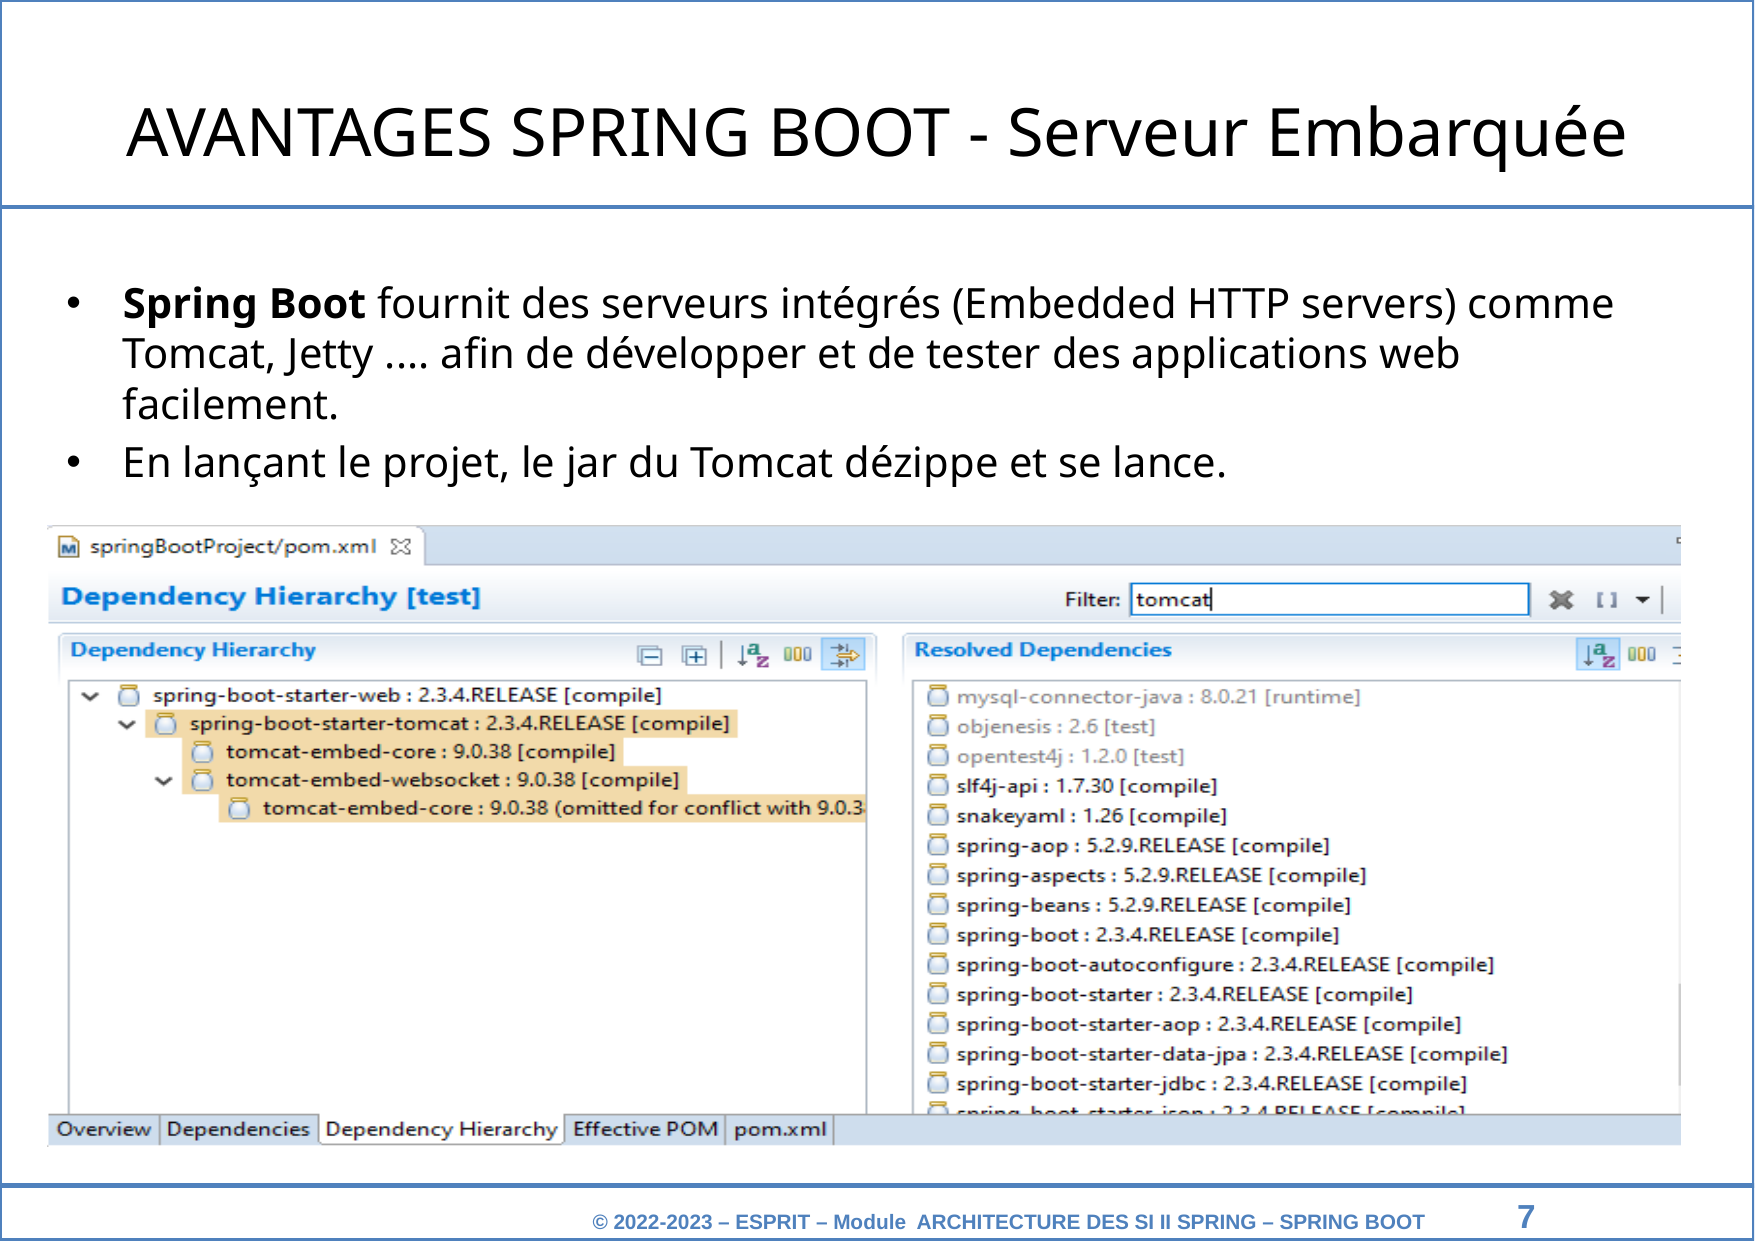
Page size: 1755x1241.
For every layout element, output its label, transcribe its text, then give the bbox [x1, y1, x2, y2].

slide_number ‹#› [1486, 1202, 1733, 1241]
text_box Spring Boot fournit des serveurs intégrés (Embedded HTTP servers) comme Tomcat, Jetty .... afin de développer et de tester des applications web facilement. En lançant le projet, le jar du Tomcat dézippe et se lance. [50, 210, 1705, 1186]
text_box AVANTAGES SPRING BOOT - Serveur Embarquée [0, 6, 1755, 167]
picture [46, 525, 1681, 1147]
